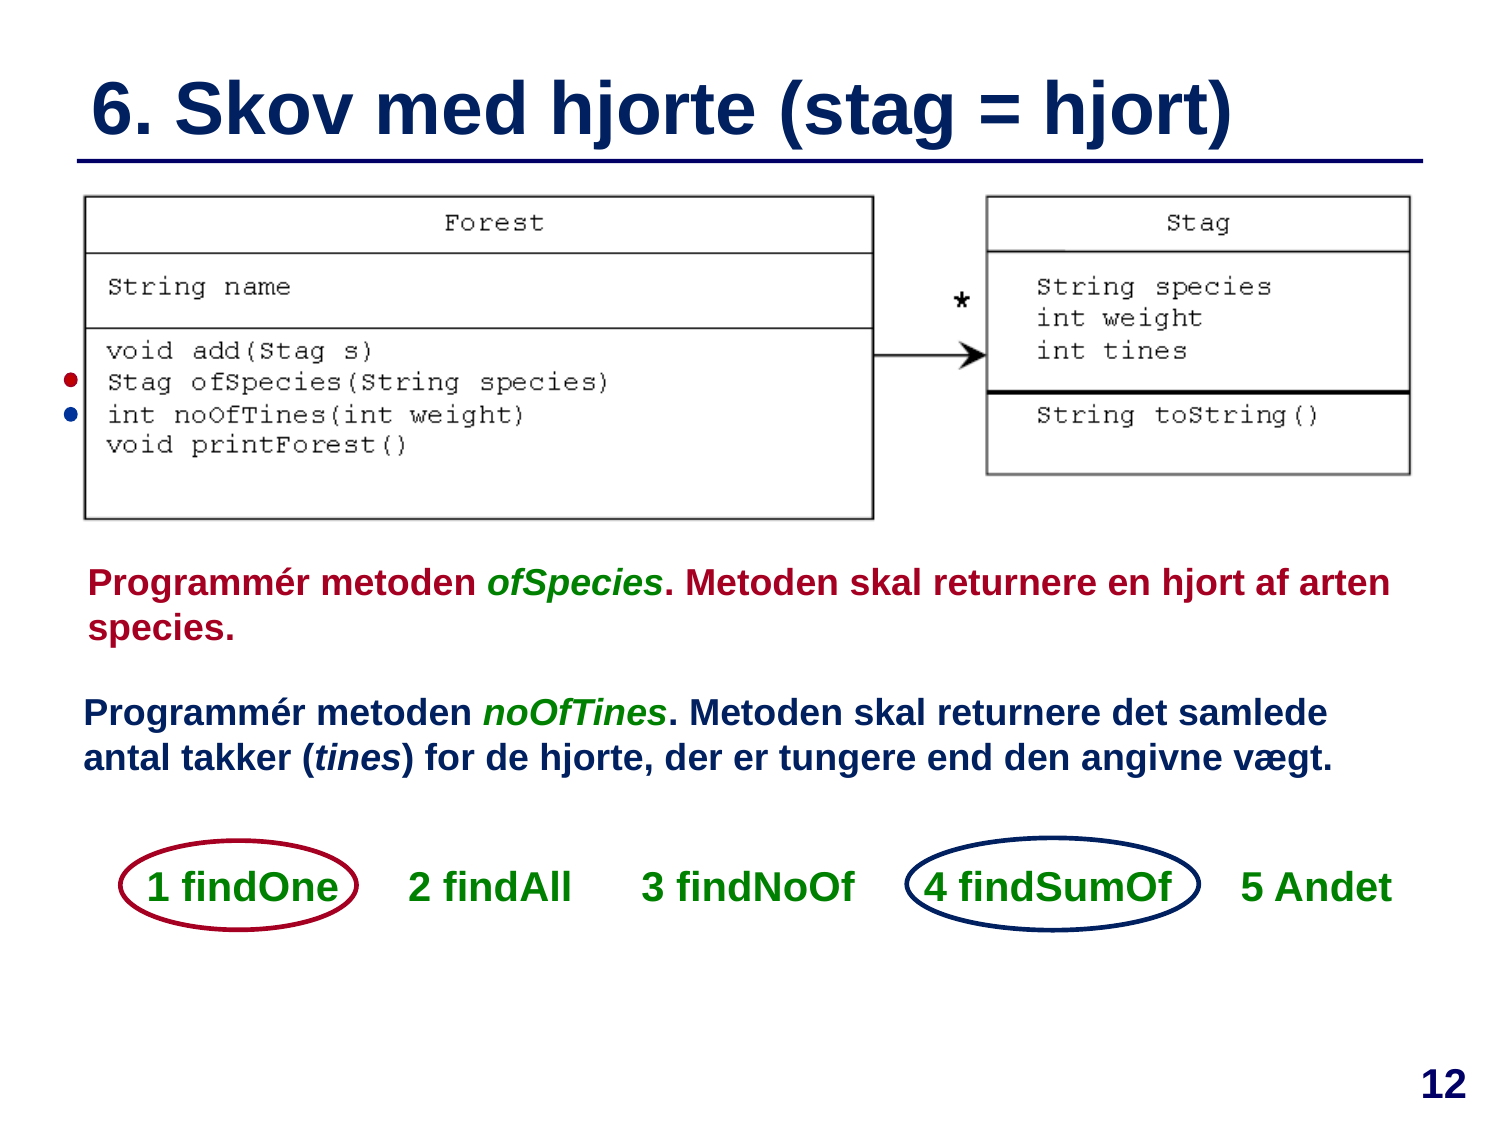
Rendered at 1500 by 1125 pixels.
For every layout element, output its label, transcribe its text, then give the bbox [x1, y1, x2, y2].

text_box Programmér metoden noOfTines. Metoden skal returnere det samlede antal takker (tines) for de hjorte, der er tungere end den angivne vægt. [68, 680, 1412, 801]
text_box [947, 837, 1159, 852]
title 6. Skov med hjorte (stag = hjort) [76, 54, 1424, 155]
text_box Programmér metoden ofSpecies. Metoden skal returnere en hjort af arten species. [72, 550, 1436, 668]
picture [74, 186, 1426, 532]
text_box [64, 373, 69, 386]
text_box 12 [1387, 1049, 1500, 1125]
text_box [158, 918, 319, 930]
text_box 1 findOne 2 findAll 3 findNoOf 4 findSumOf 5 Andet [120, 852, 1500, 918]
text_box [64, 408, 69, 421]
text_box [159, 840, 318, 852]
text_box [954, 918, 1152, 931]
